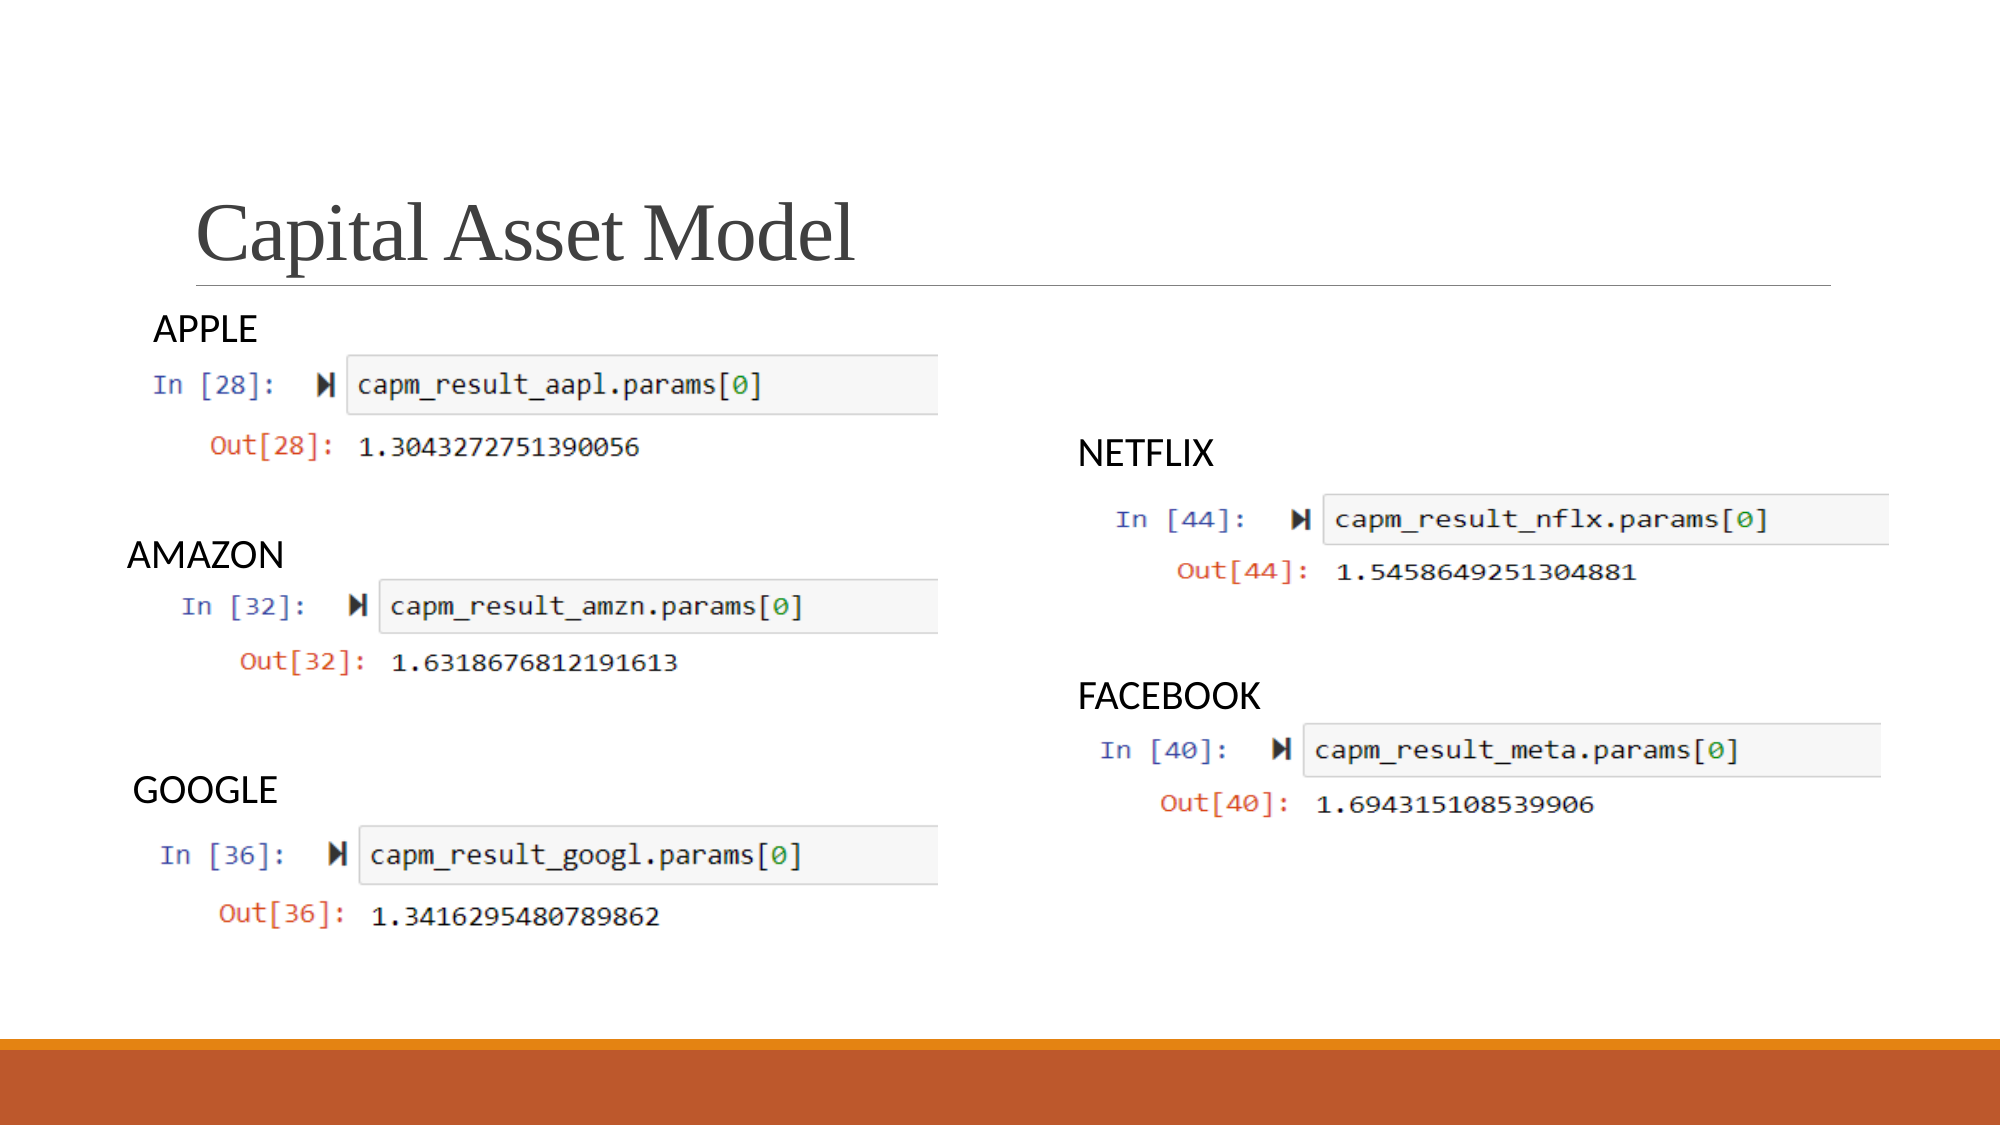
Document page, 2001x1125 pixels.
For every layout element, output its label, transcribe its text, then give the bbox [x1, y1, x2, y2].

title Capital Asset Model [180, 47, 1830, 285]
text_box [1061, 416, 1890, 835]
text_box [110, 292, 939, 937]
